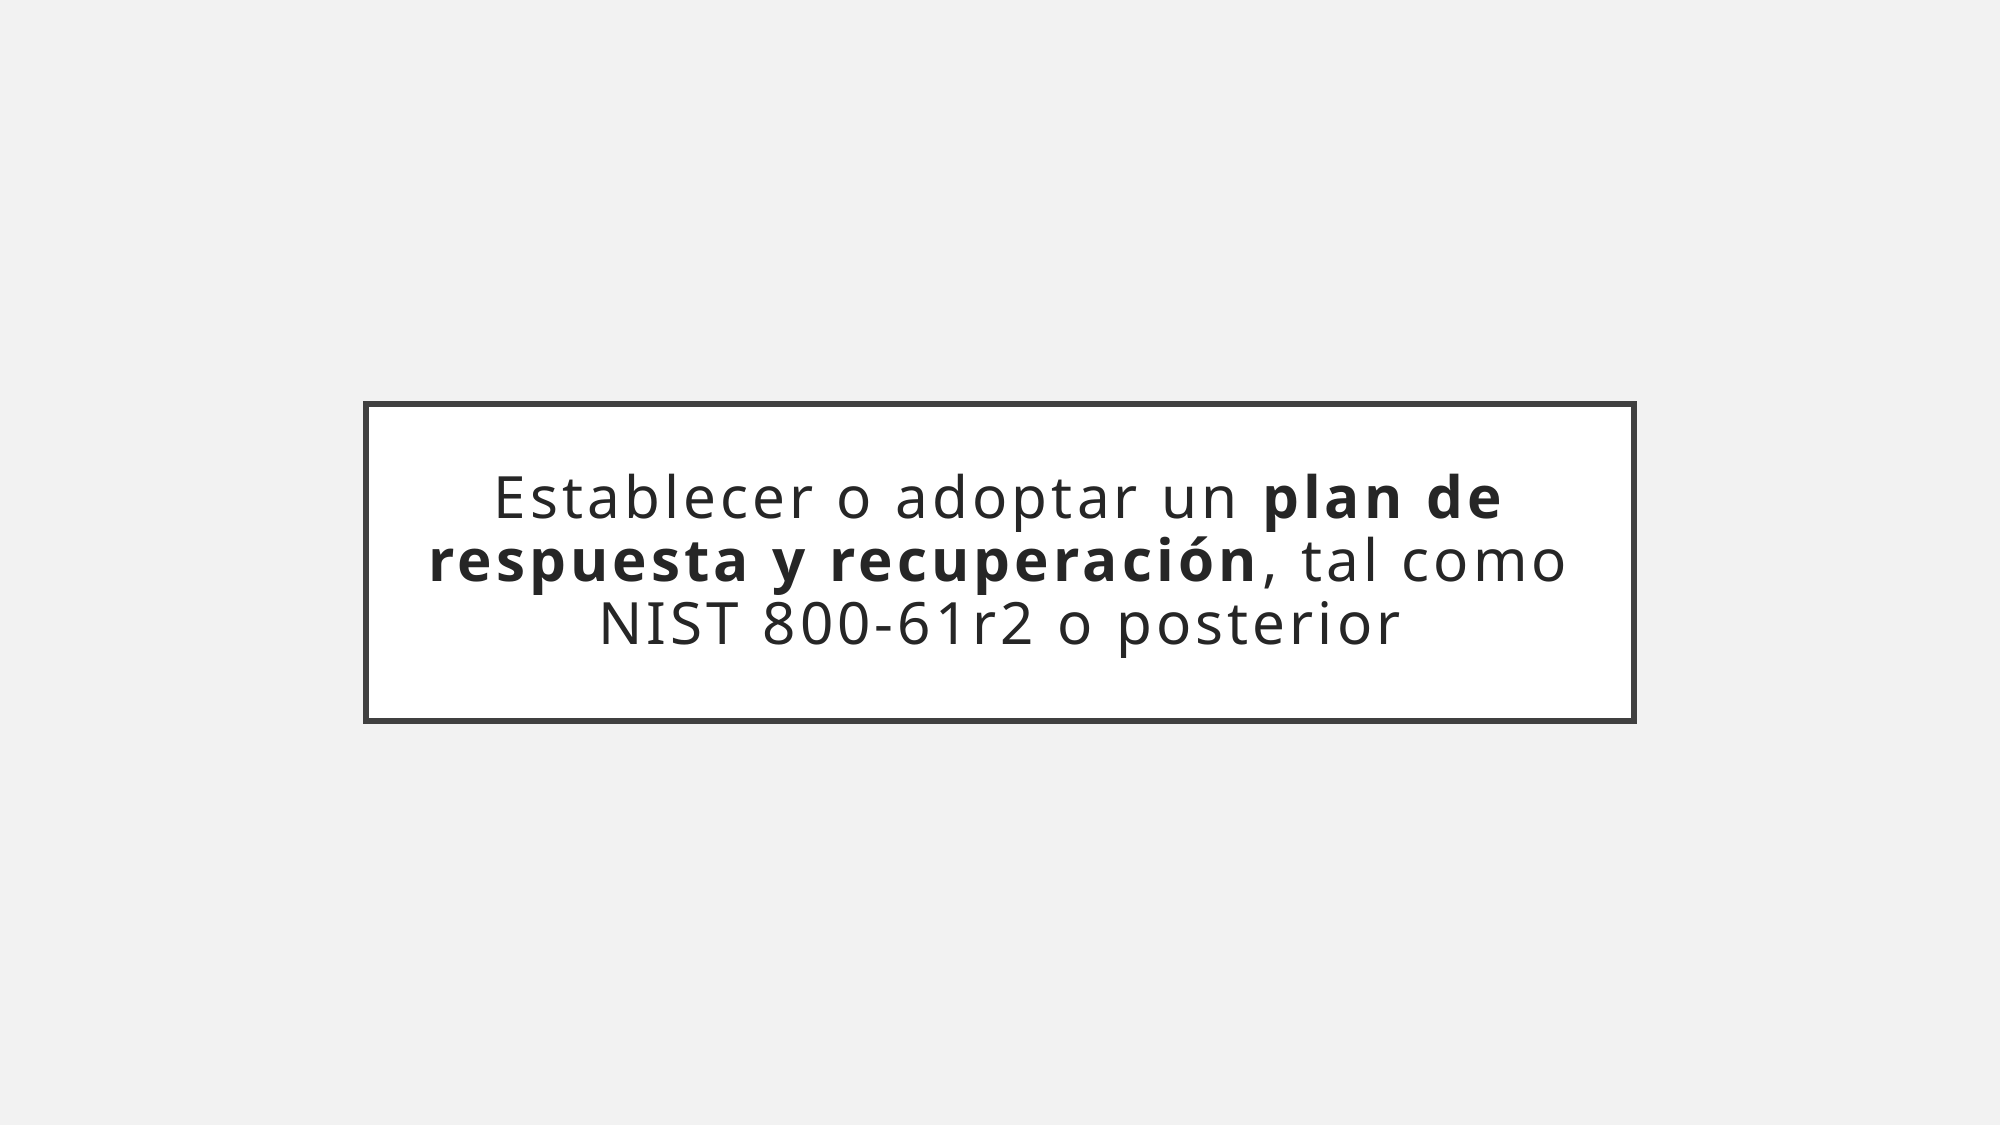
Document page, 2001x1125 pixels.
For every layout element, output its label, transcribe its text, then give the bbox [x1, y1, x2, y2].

title Establecer o adoptar un plan de respuesta y recuperación, tal como NIST 800-61r2 o posterior [363, 401, 1637, 724]
